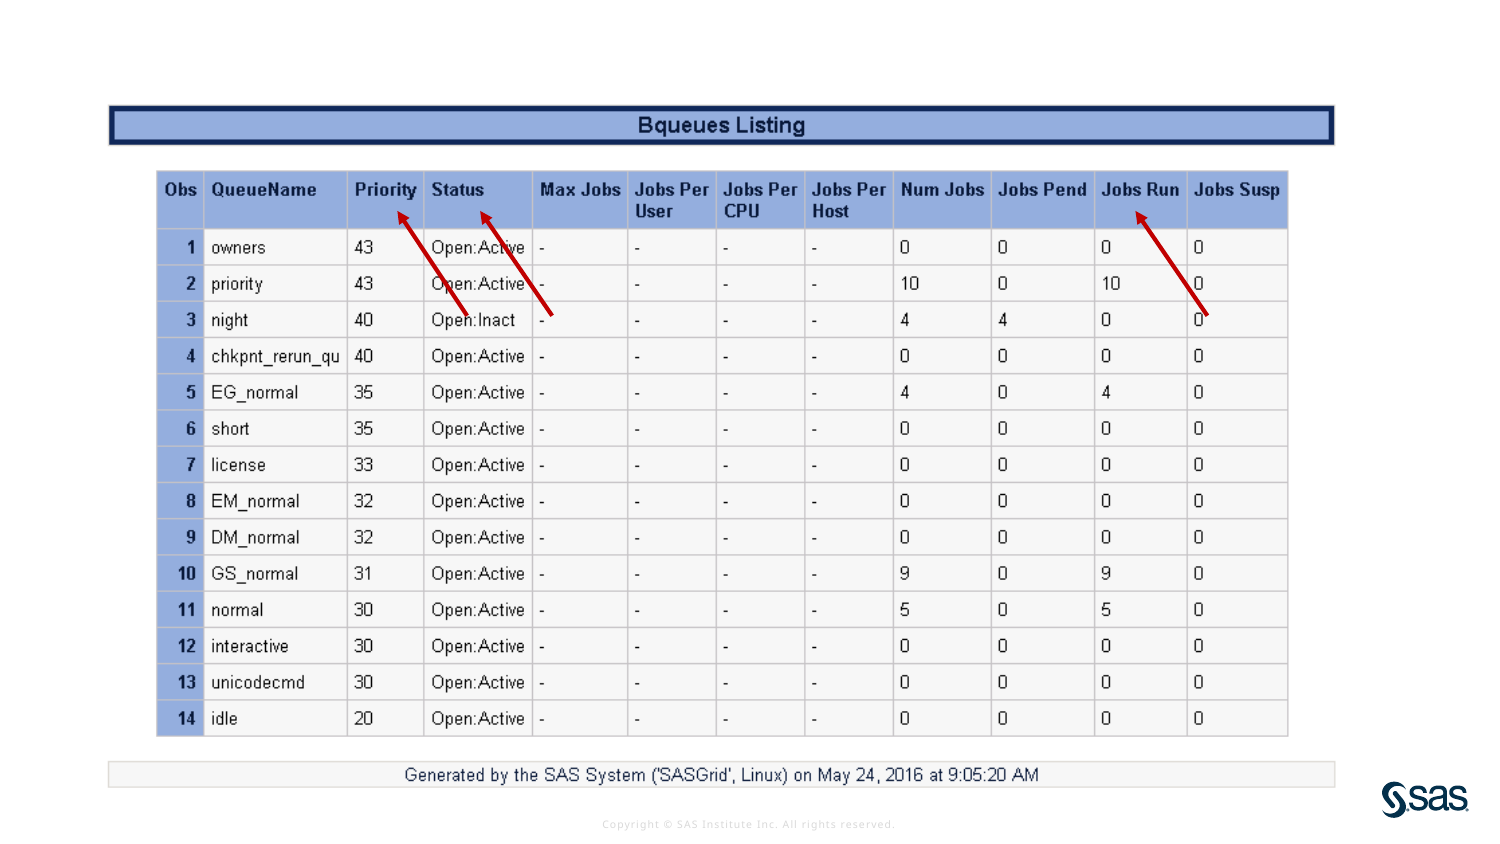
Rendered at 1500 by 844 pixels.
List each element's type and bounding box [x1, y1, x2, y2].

text_box [479, 210, 553, 317]
text_box [1135, 210, 1208, 317]
picture [104, 98, 1341, 793]
text_box [397, 210, 468, 317]
